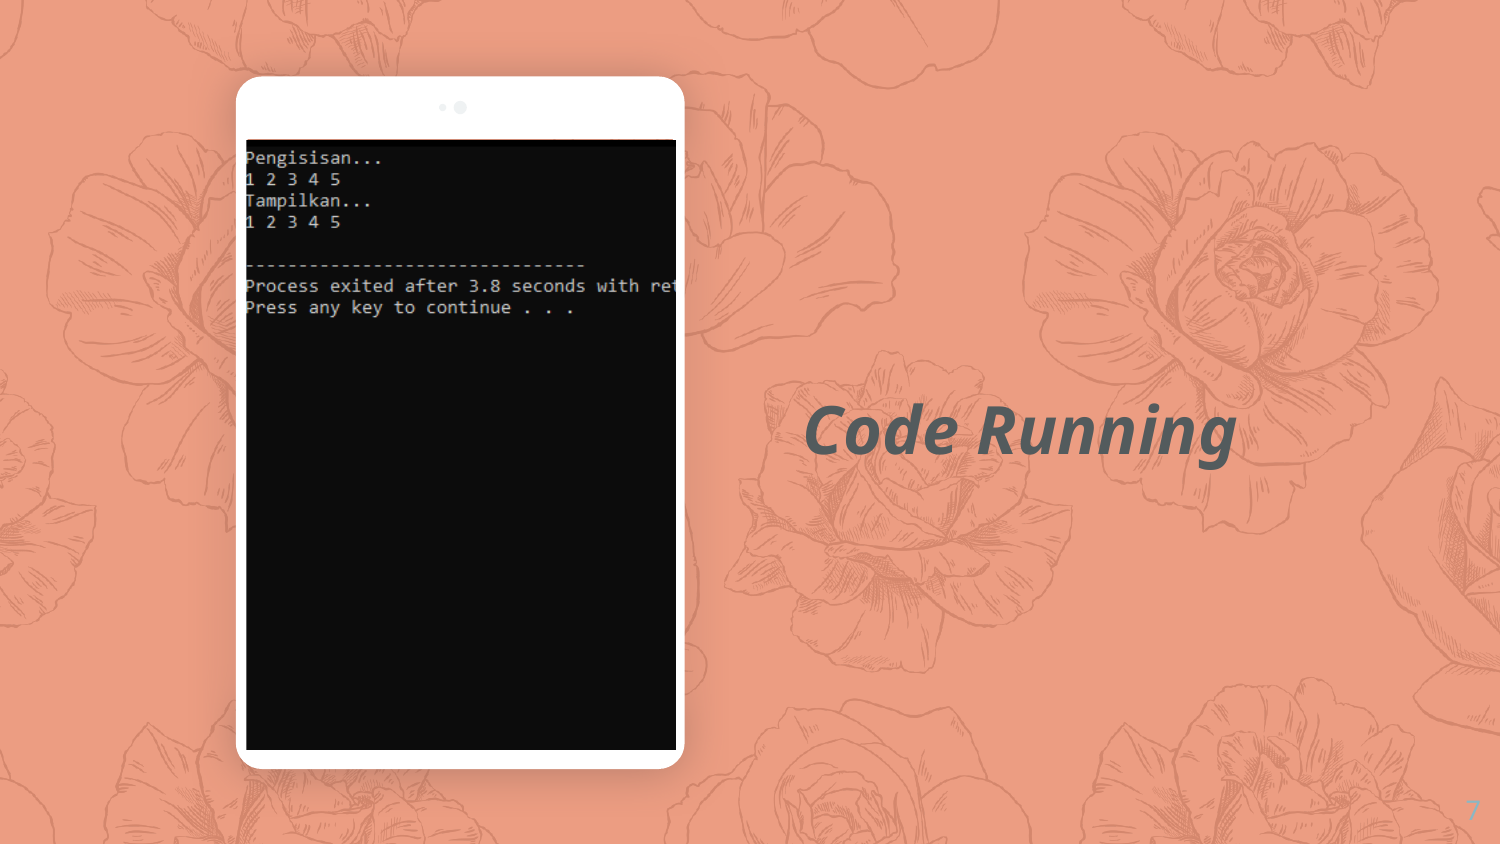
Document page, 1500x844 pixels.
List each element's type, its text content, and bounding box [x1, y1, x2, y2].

list Code Running [802, 61, 1265, 783]
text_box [235, 76, 685, 770]
picture [246, 138, 677, 750]
slide_number 7 [1391, 779, 1482, 844]
